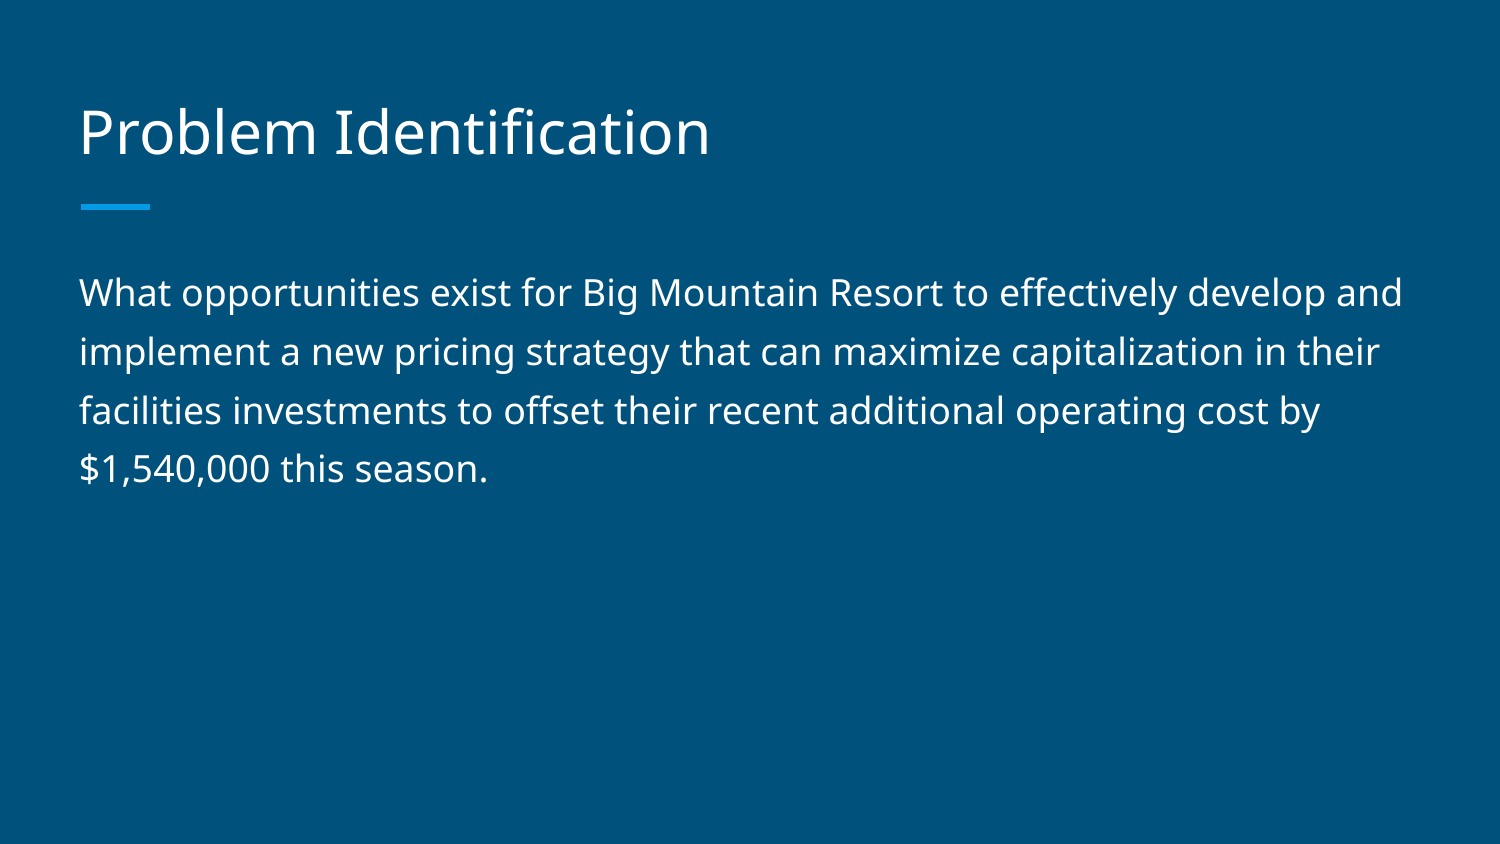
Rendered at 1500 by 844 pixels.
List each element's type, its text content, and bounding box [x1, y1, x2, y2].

title Problem Identification [63, 75, 1437, 188]
list What opportunities exist for Big Mountain Resort to effectively develop and implement a new pricing strategy that can maximize capitalization in their facilities investments to offset their recent additional operating cost by $1,540,000 this season. [63, 244, 1437, 750]
